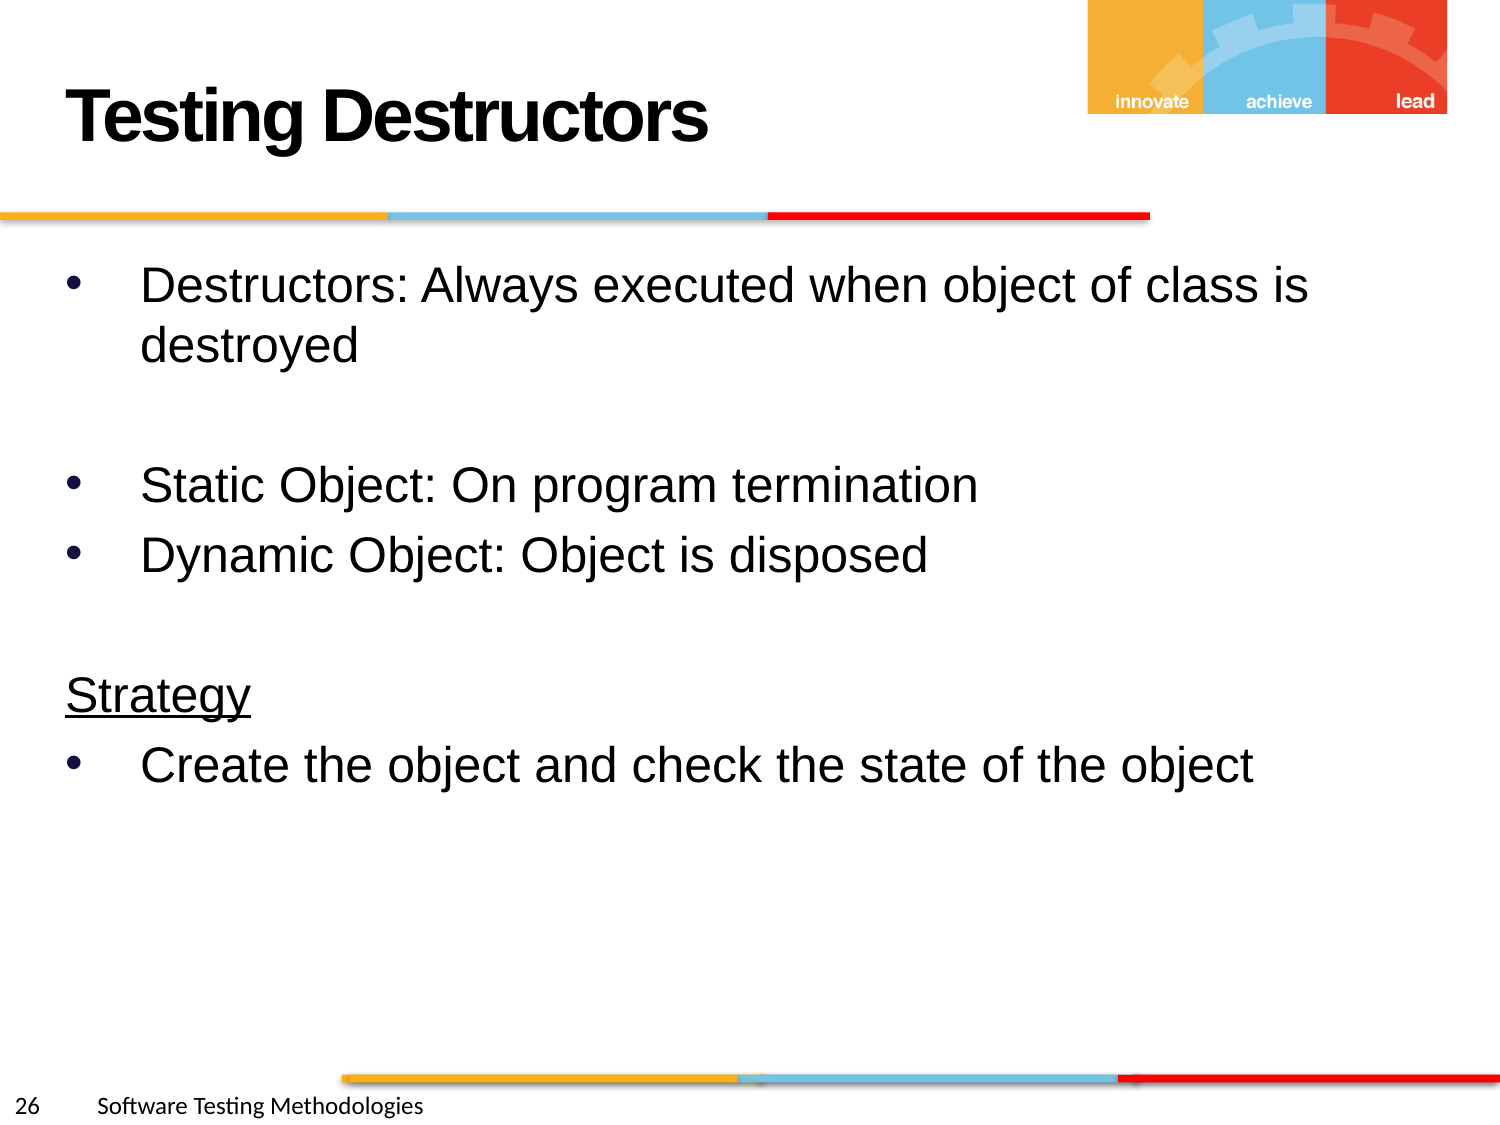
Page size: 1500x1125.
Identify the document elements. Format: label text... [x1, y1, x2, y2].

list Destructors: Always executed when object of class is destroyed Static Object: On program termination Dynamic Object: Object is disposed Strategy Create the object and check the state of the object [50, 245, 1400, 988]
picture [1087, 0, 1448, 114]
list Testing Destructors [50, 24, 1088, 213]
